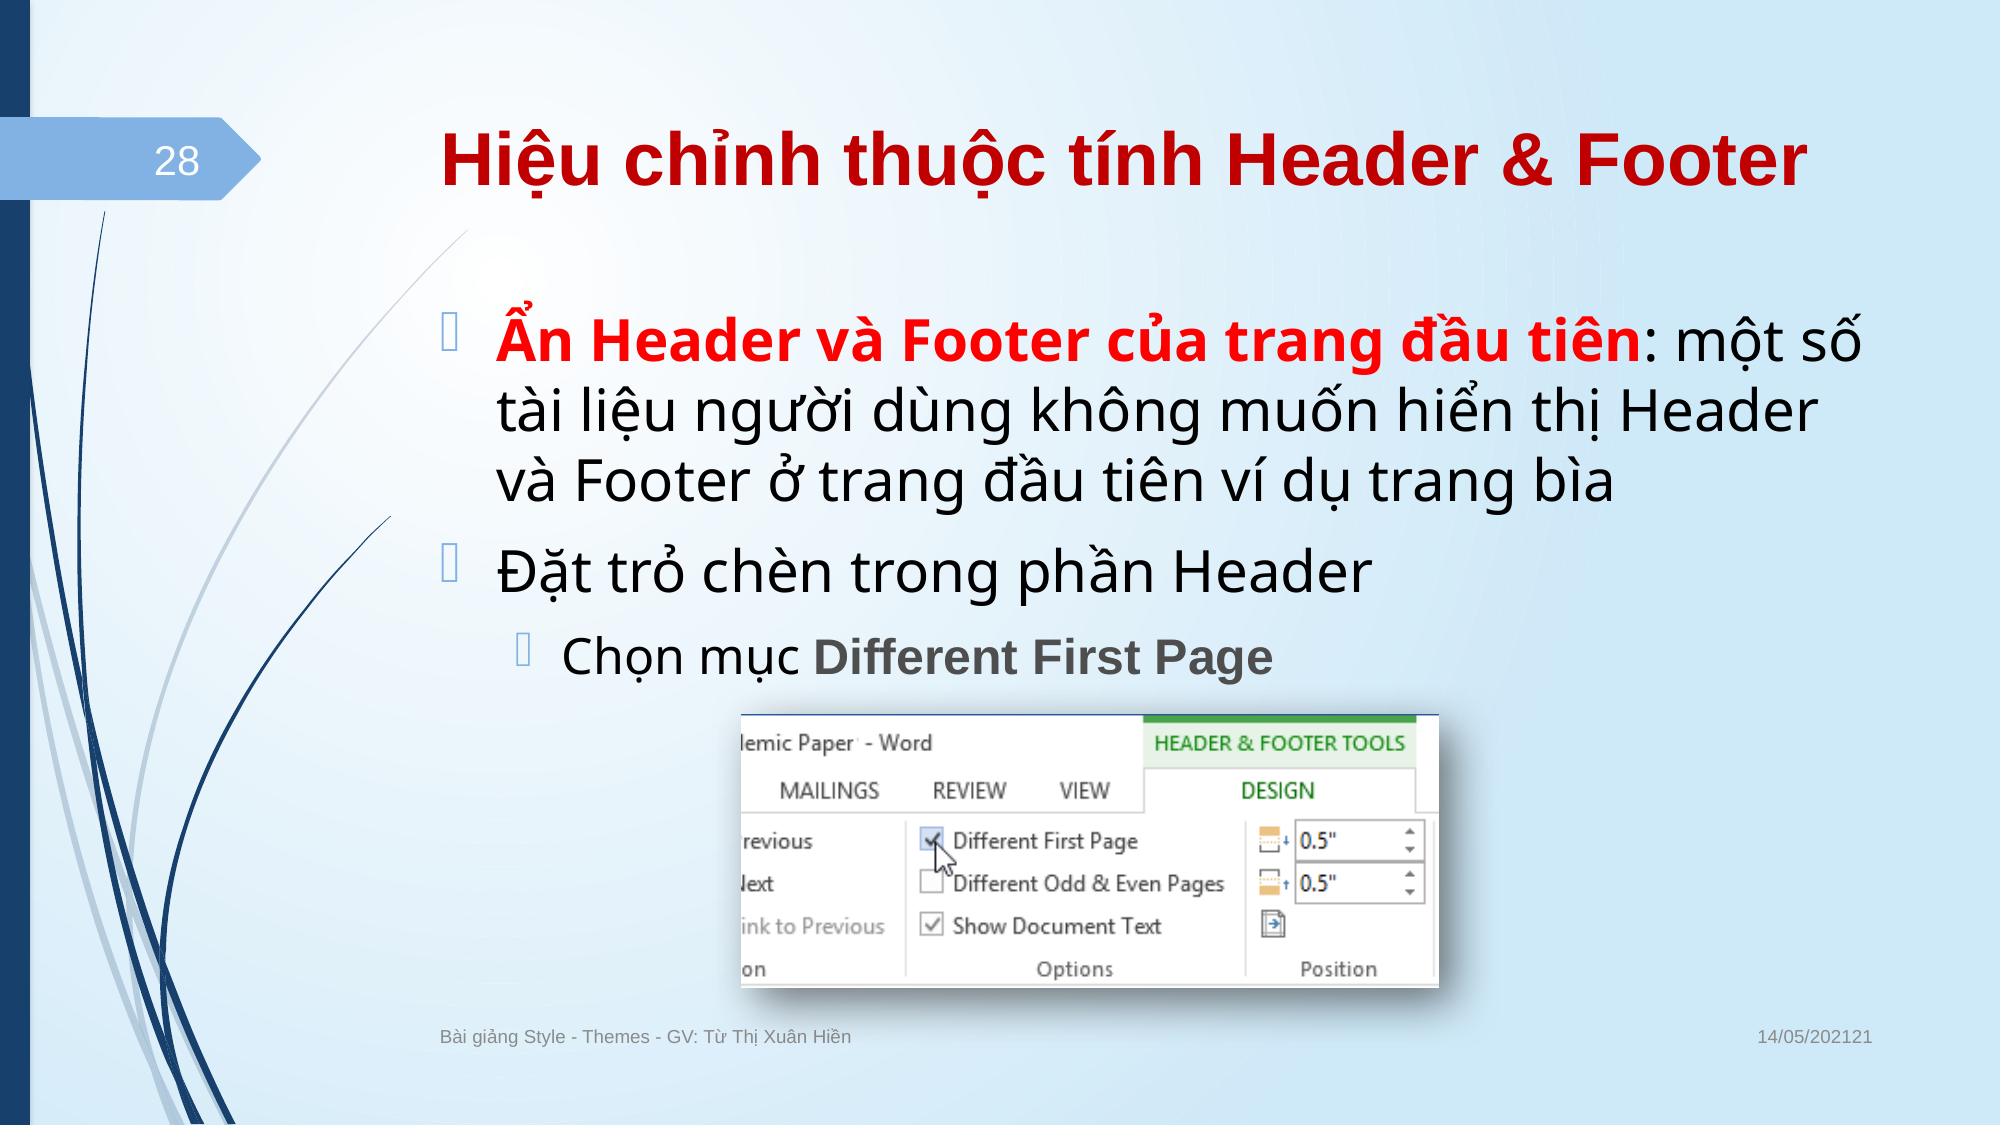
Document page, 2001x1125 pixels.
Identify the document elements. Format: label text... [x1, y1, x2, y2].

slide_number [1699, 1005, 1888, 1067]
picture [741, 714, 1439, 988]
footer Bài giảng Style - Themes - GV: Từ Thị Xuân Hiền [424, 1006, 1675, 1067]
slide_number 28 [87, 129, 216, 190]
title Hiệu chỉnh thuộc tính Header & Footer [425, 102, 1888, 261]
list Ẩn Header và Footer của trang đầu tiên: một số tài liệu người dùng không muốn hiển thị Header và Footer ở trang đầu tiên ví dụ trang bìa Đặt trỏ chèn trong phần Header Chọn mục Different First Page [424, 295, 1888, 970]
